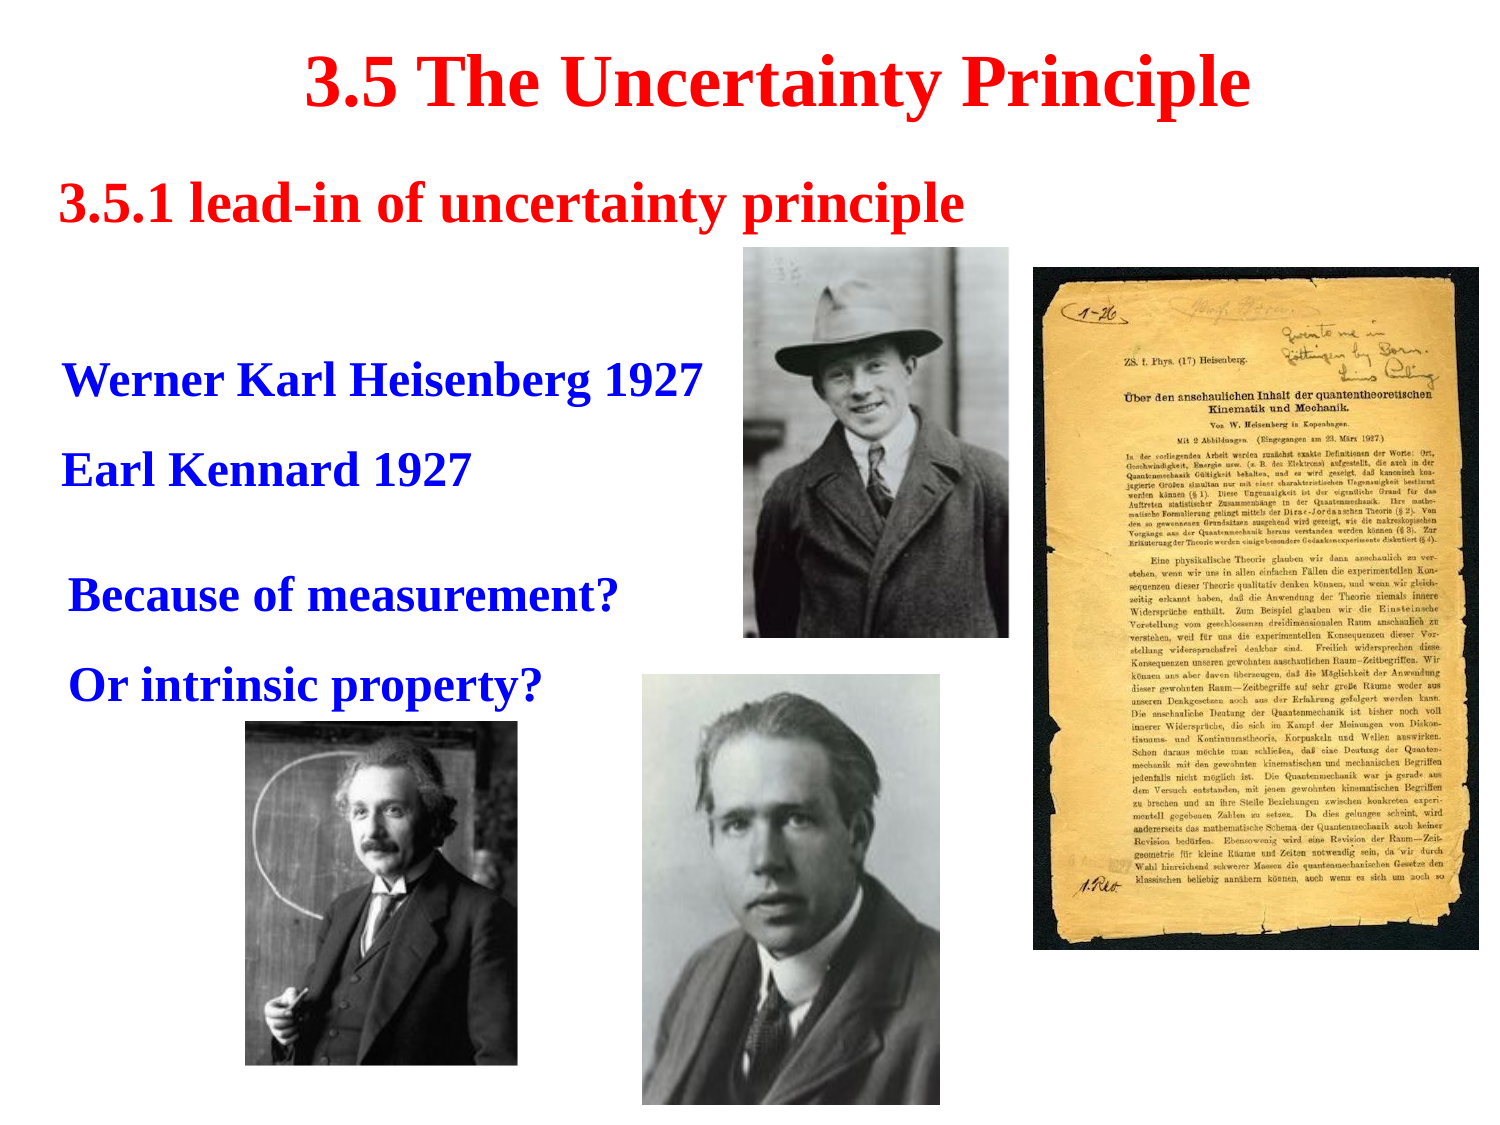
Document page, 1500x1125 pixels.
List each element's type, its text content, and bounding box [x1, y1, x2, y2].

text_box Because of measurement? Or intrinsic property? [53, 524, 636, 719]
picture [642, 674, 940, 1106]
text_box 3.5.1 lead-in of uncertainty principle [43, 156, 1166, 241]
text_box 3.5 The Uncertainty Principle [290, 24, 1294, 130]
text_box Werner Karl Heisenberg 1927 Earl Kennard 1927 [46, 308, 719, 504]
picture [743, 247, 1011, 638]
picture [1033, 267, 1480, 950]
picture [244, 720, 521, 1069]
